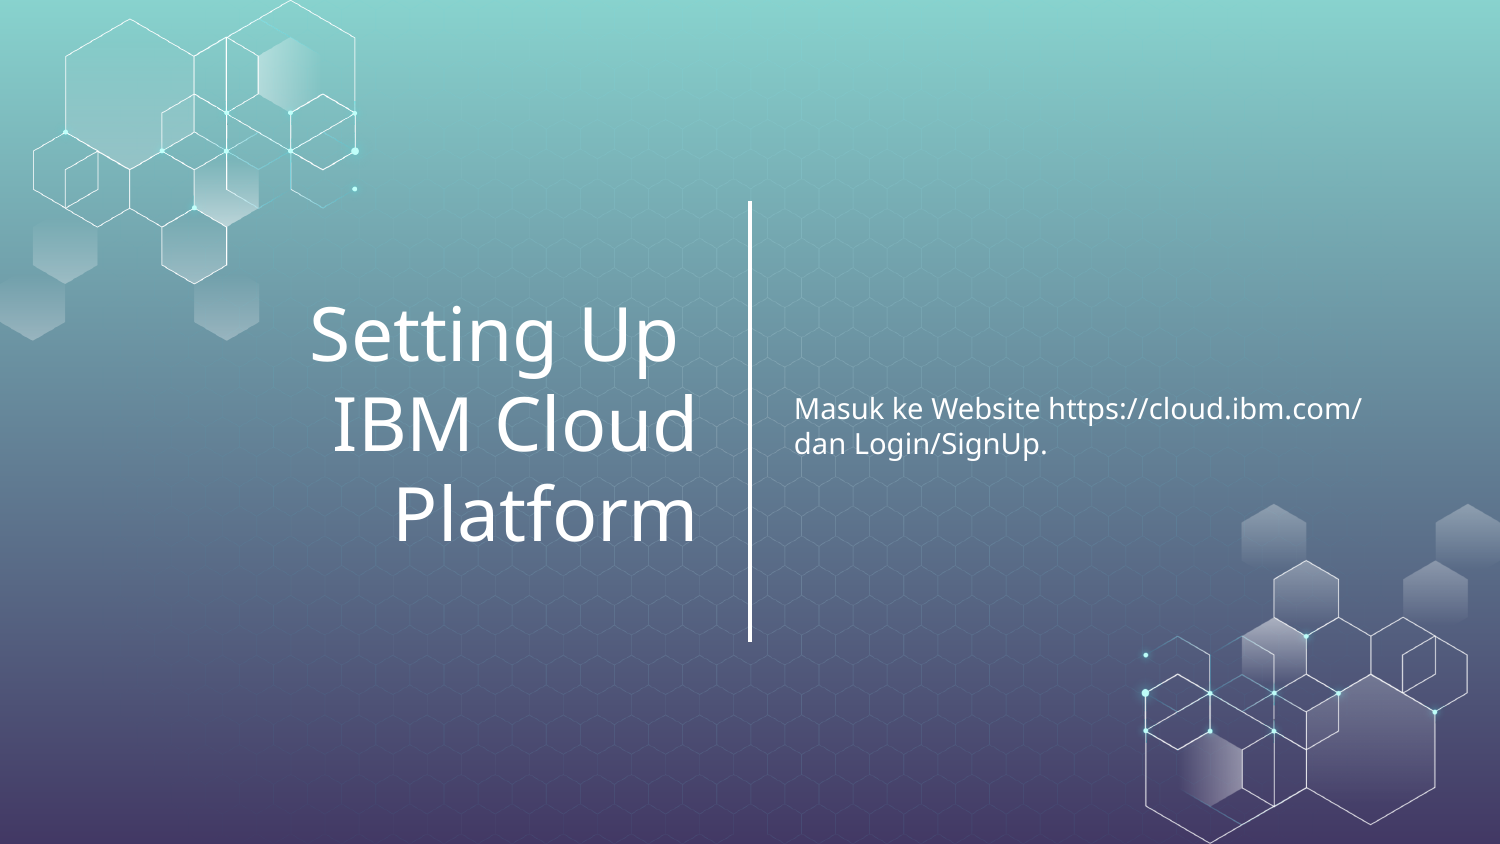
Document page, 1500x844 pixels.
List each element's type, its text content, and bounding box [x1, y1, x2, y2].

picture [0, 0, 1398, 844]
picture [1123, 504, 1500, 844]
title Setting Up IBM Cloud Platform [65, 366, 715, 477]
text_box Masuk ke Website https://cloud.ibm.com/ dan Login/SignUp. [779, 382, 1446, 503]
